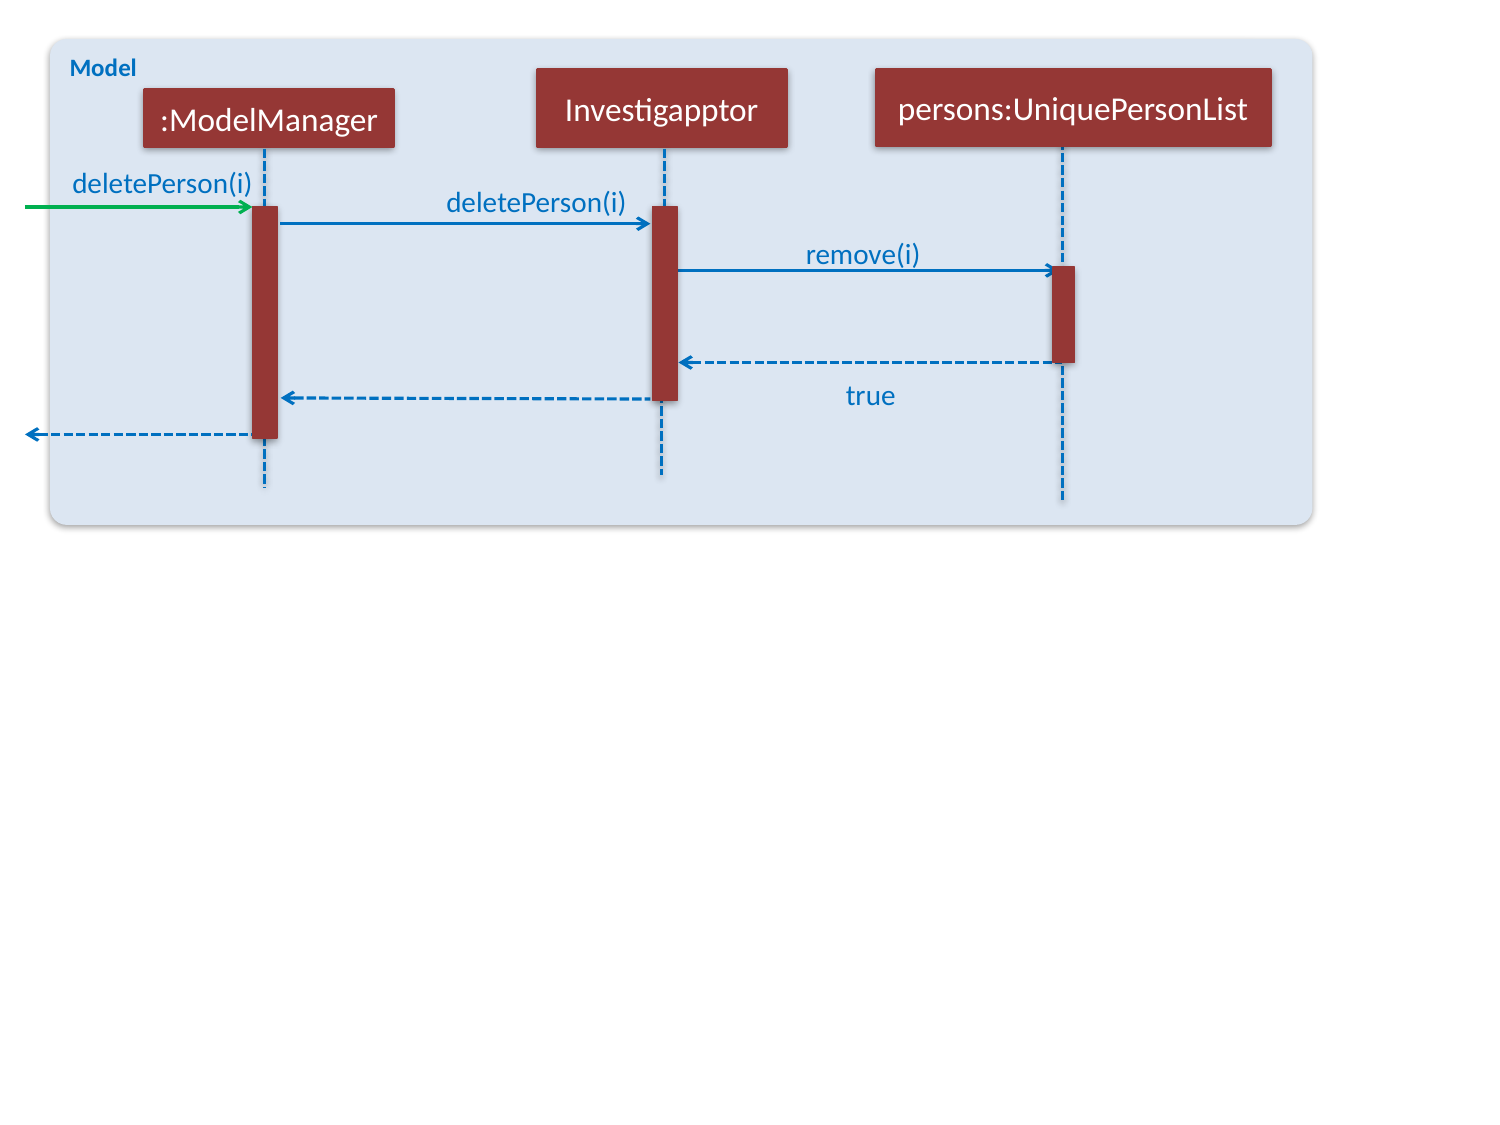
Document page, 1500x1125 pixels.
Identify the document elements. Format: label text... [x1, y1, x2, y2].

text_box true [730, 376, 896, 412]
text_box :ModelManager [144, 88, 394, 147]
text_box Investigapptor [537, 69, 787, 147]
text_box deletePerson(i) [0, 163, 253, 200]
text_box [1052, 279, 1058, 361]
text_box remove(i) [755, 234, 921, 269]
text_box persons:UniquePersonList [875, 69, 1271, 146]
text_box [252, 206, 259, 439]
text_box [652, 206, 660, 401]
text_box [1066, 266, 1075, 363]
text_box Model [49, 38, 1314, 526]
text_box deletePerson(i) [314, 183, 627, 219]
text_box [268, 206, 278, 439]
text_box [668, 206, 678, 401]
